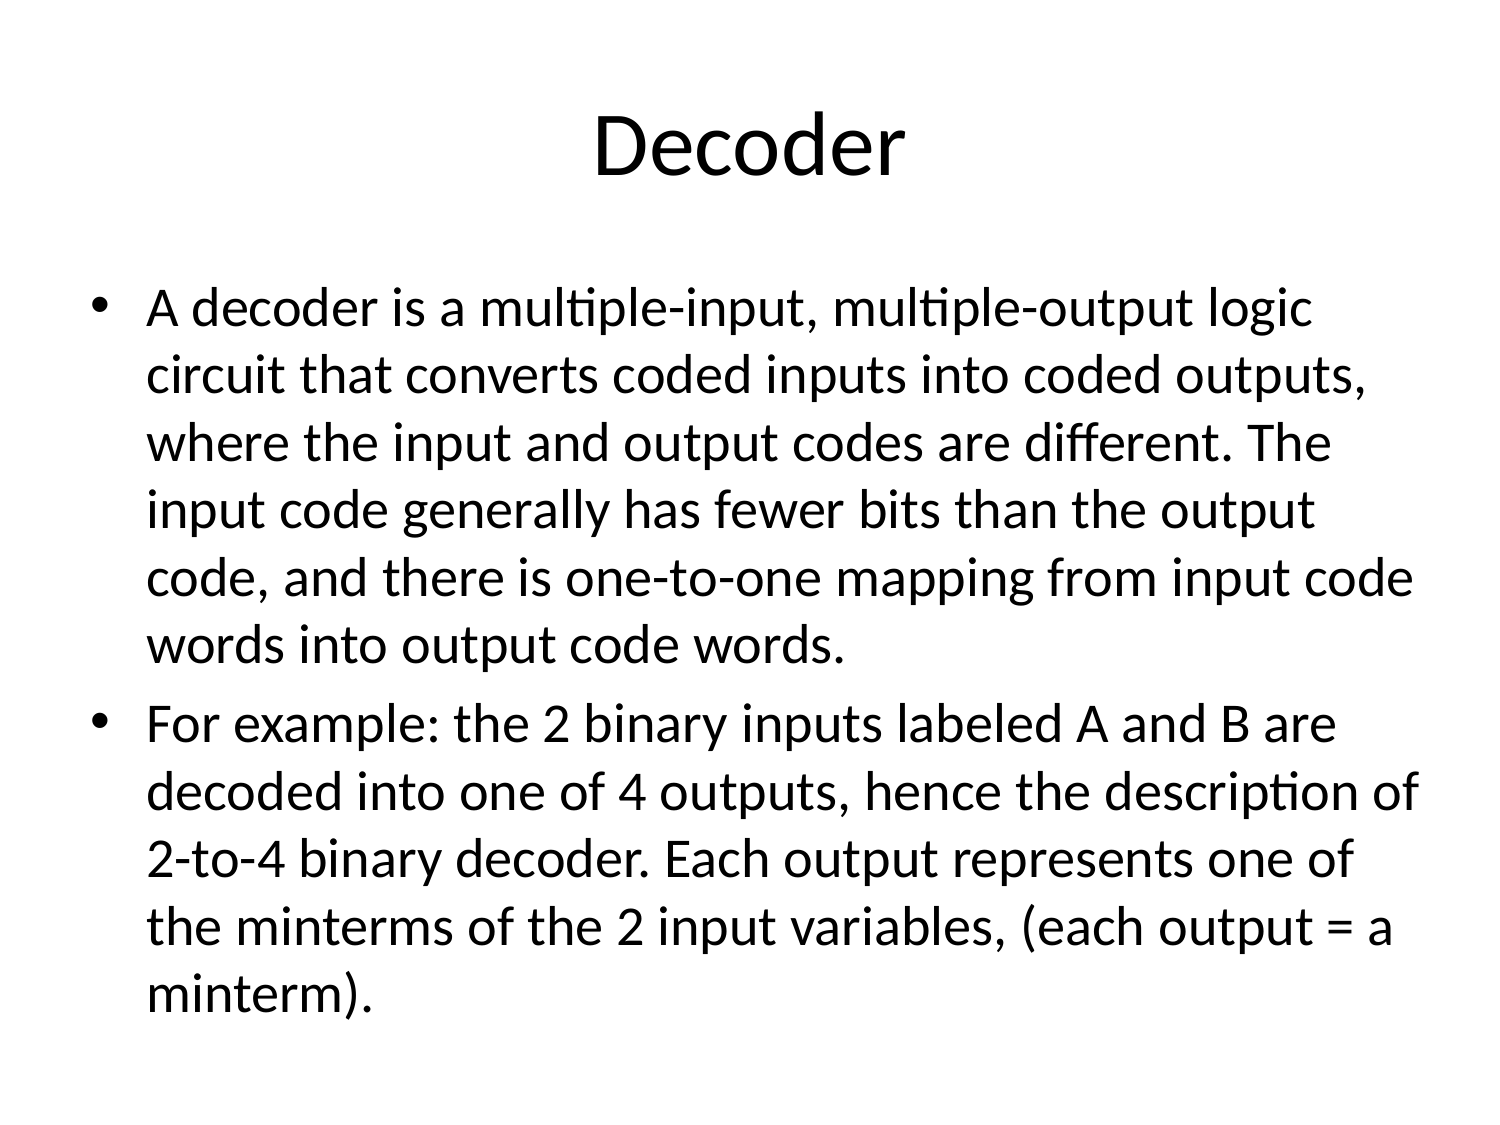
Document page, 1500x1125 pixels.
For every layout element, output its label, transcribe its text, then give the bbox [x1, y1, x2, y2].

title Decoder [75, 45, 1425, 233]
list A decoder is a multiple-input, multiple-output logic circuit that converts coded inputs into coded outputs, where the input and output codes are different. The input code generally has fewer bits than the output code, and there is one-to-one mapping from input code words into output code words. For example: the 2 binary inputs labeled A and B are decoded into one of 4 outputs, hence the description of 2-to-4 binary decoder. Each output represents one of the minterms of the 2 input variables, (each output = a minterm). [75, 262, 1438, 1025]
